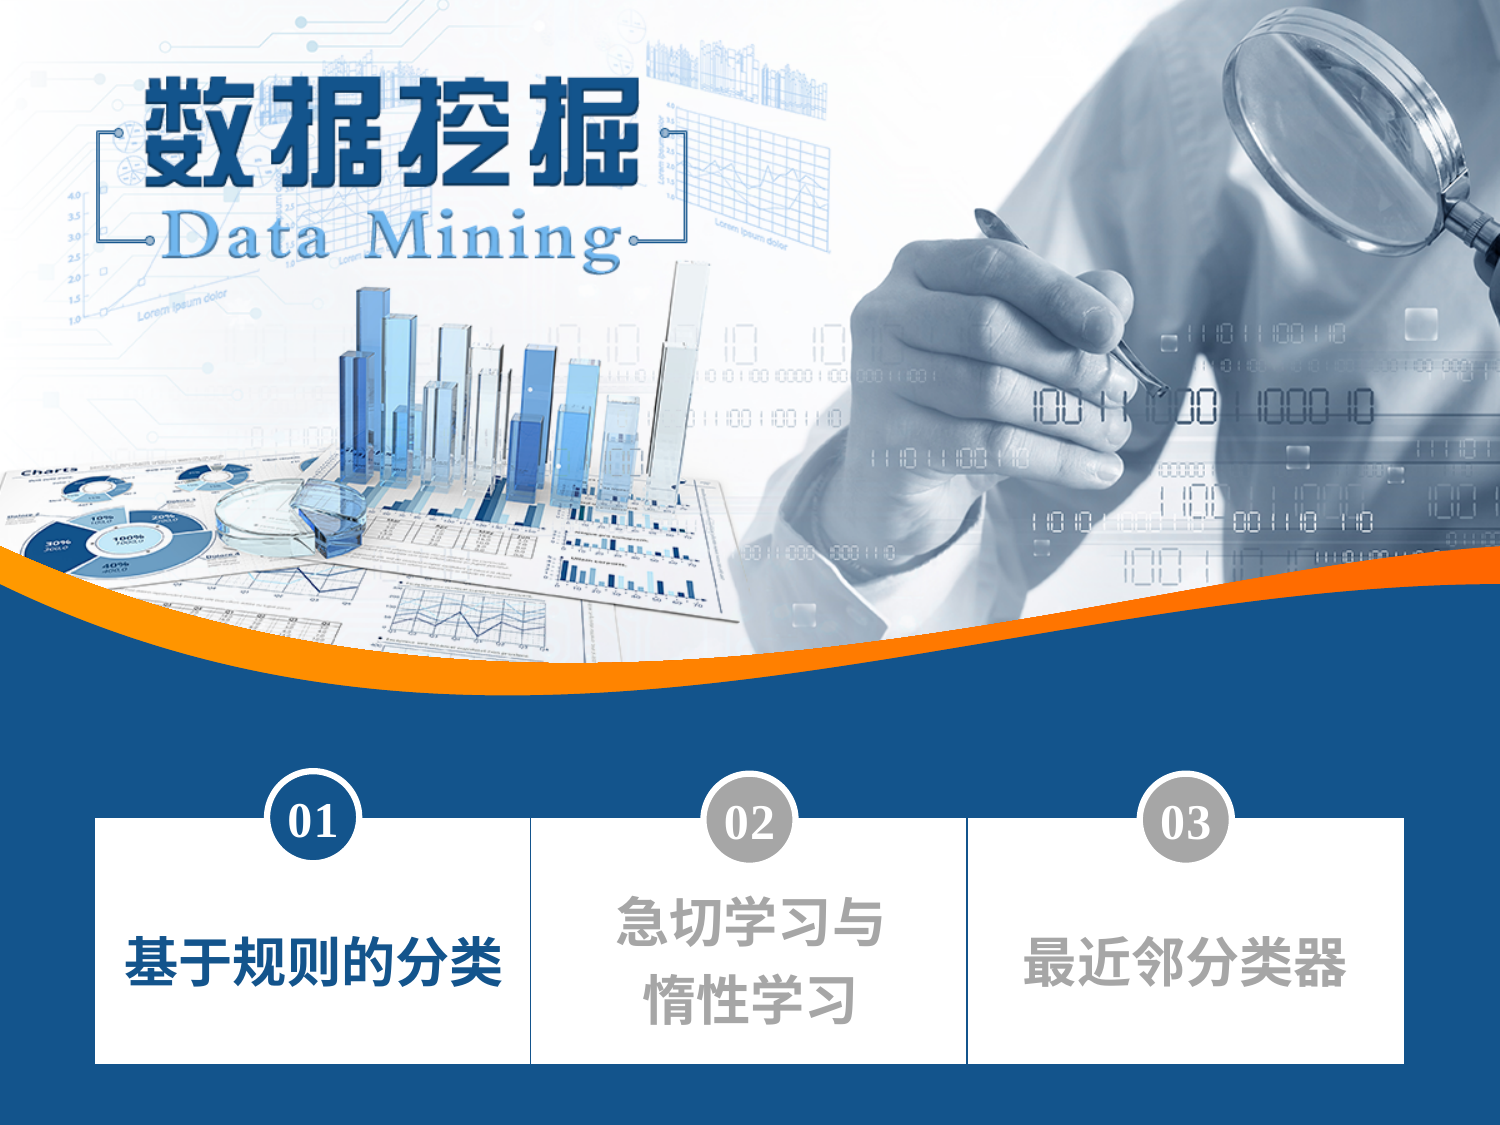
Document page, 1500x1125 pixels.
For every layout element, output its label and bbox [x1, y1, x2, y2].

picture [0, 0, 1500, 663]
